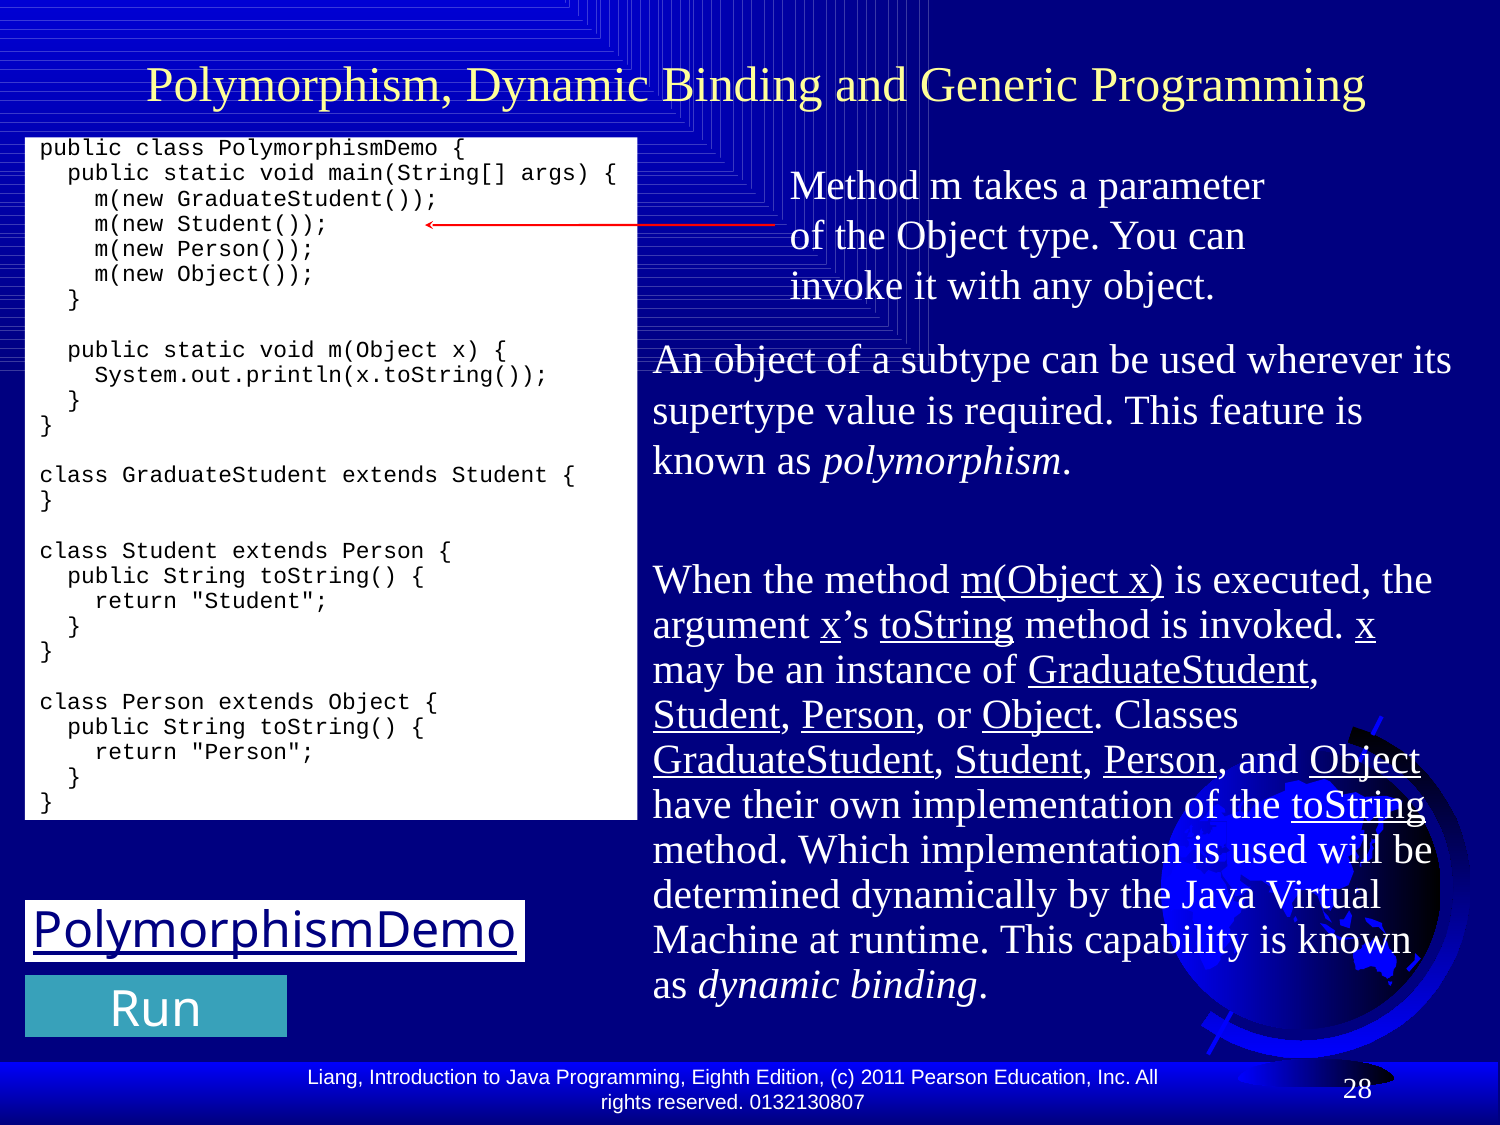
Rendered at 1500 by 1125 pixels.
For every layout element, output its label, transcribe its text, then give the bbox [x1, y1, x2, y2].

text_box public class PolymorphismDemo { public static void main(String[] args) { m(new GraduateStudent()); m(new Student()); m(new Person()); m(new Object()); } public static void m(Object x) { System.out.println(x.toString()); } } class GraduateStudent extends Student { } class Student extends Person { public String toString() { return "Student"; } } class Person extends Object { public String toString() { return "Person"; } } [24, 137, 638, 820]
text_box Method m takes a parameter of the Object type. You can invoke it with any object. [774, 149, 1313, 315]
text_box PolymorphismDemo [24, 899, 526, 963]
text_box An object of a subtype can be used wherever its supertype value is required. This feature is known as polymorphism. [637, 324, 1475, 490]
slide_number 28 [1074, 1049, 1388, 1125]
list When the method m(Object x) is executed, the argument x’s toString method is invoked. x may be an instance of GraduateStudent, Student, Person, or Object. Classes GraduateStudent, Student, Person, and Object have their own implementation of the toString method. Which implementation is used will be determined dynamically by the Java Virtual Machine at runtime. This capability is known as dynamic binding. [637, 549, 1463, 1026]
text_box Run [24, 974, 288, 1038]
text_box [424, 220, 775, 230]
title Polymorphism, Dynamic Binding and Generic Programming [37, 24, 1476, 138]
